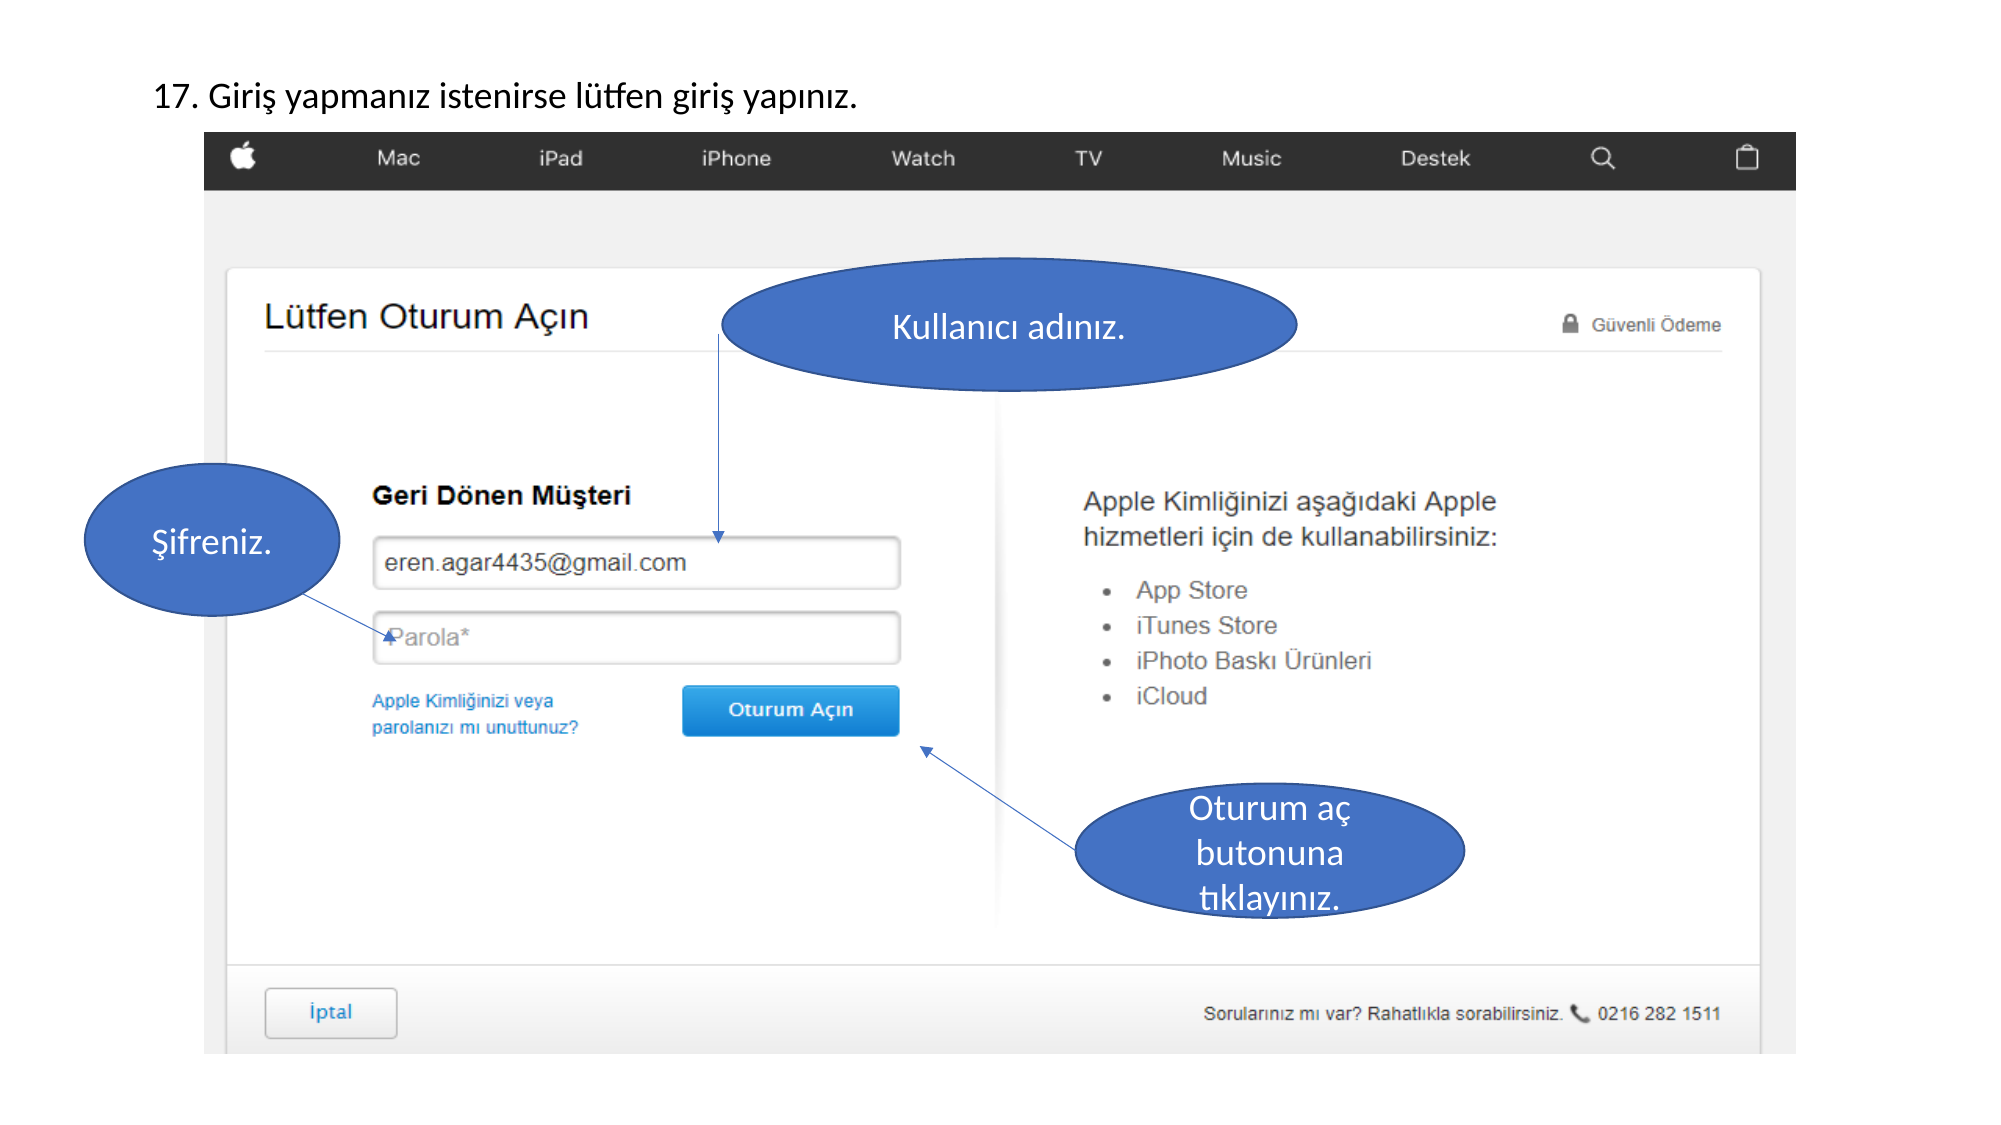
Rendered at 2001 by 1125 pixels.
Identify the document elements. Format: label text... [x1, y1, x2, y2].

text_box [919, 746, 1076, 851]
picture [204, 132, 1796, 1054]
text_box Şifreniz. [83, 462, 204, 617]
title 17. Giriş yapmanız istenirse lütfen giriş yapınız. [137, 59, 1863, 133]
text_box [302, 593, 397, 642]
